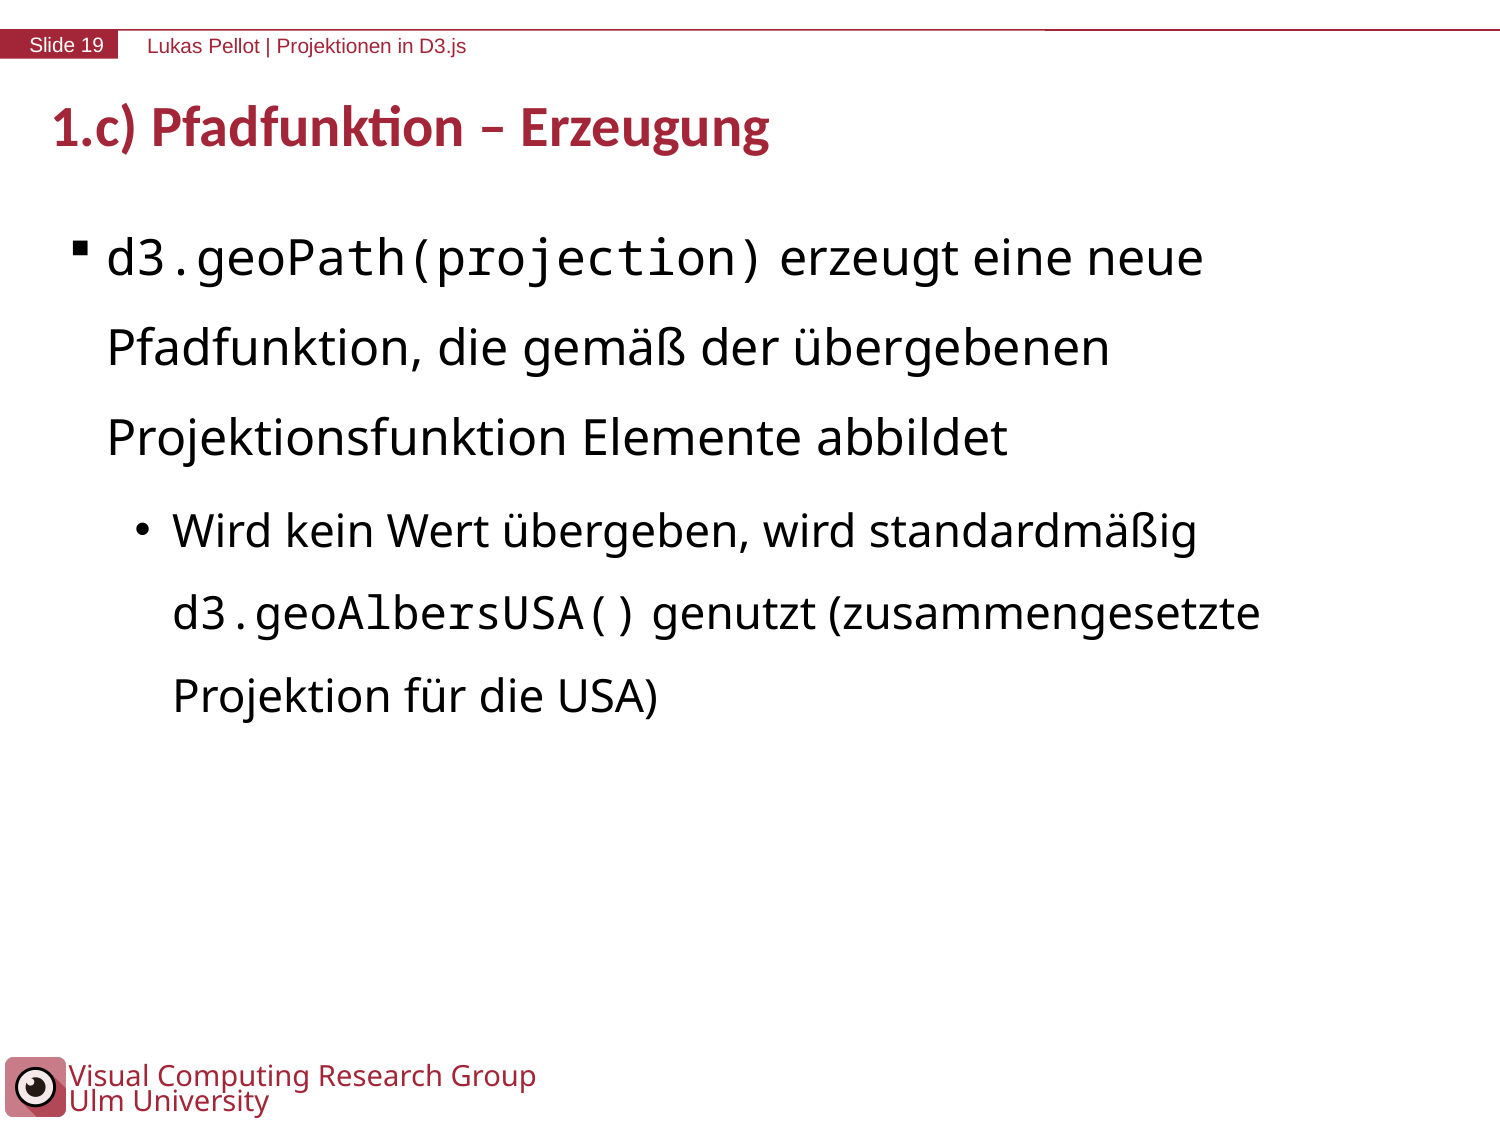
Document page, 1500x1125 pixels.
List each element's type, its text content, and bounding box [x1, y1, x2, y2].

list d3.geoPath(projection) erzeugt eine neue Pfadfunktion, die gemäß der übergebenen Projektionsfunktion Elemente abbildet Wird kein Wert übergeben, wird standardmäßig d3.geoAlbersUSA() genutzt (zusammengesetzte Projektion für die USA) [35, 187, 1465, 1047]
picture [5, 1057, 66, 1117]
title 1.c) Pfadfunktion – Erzeugung [35, 79, 1465, 187]
